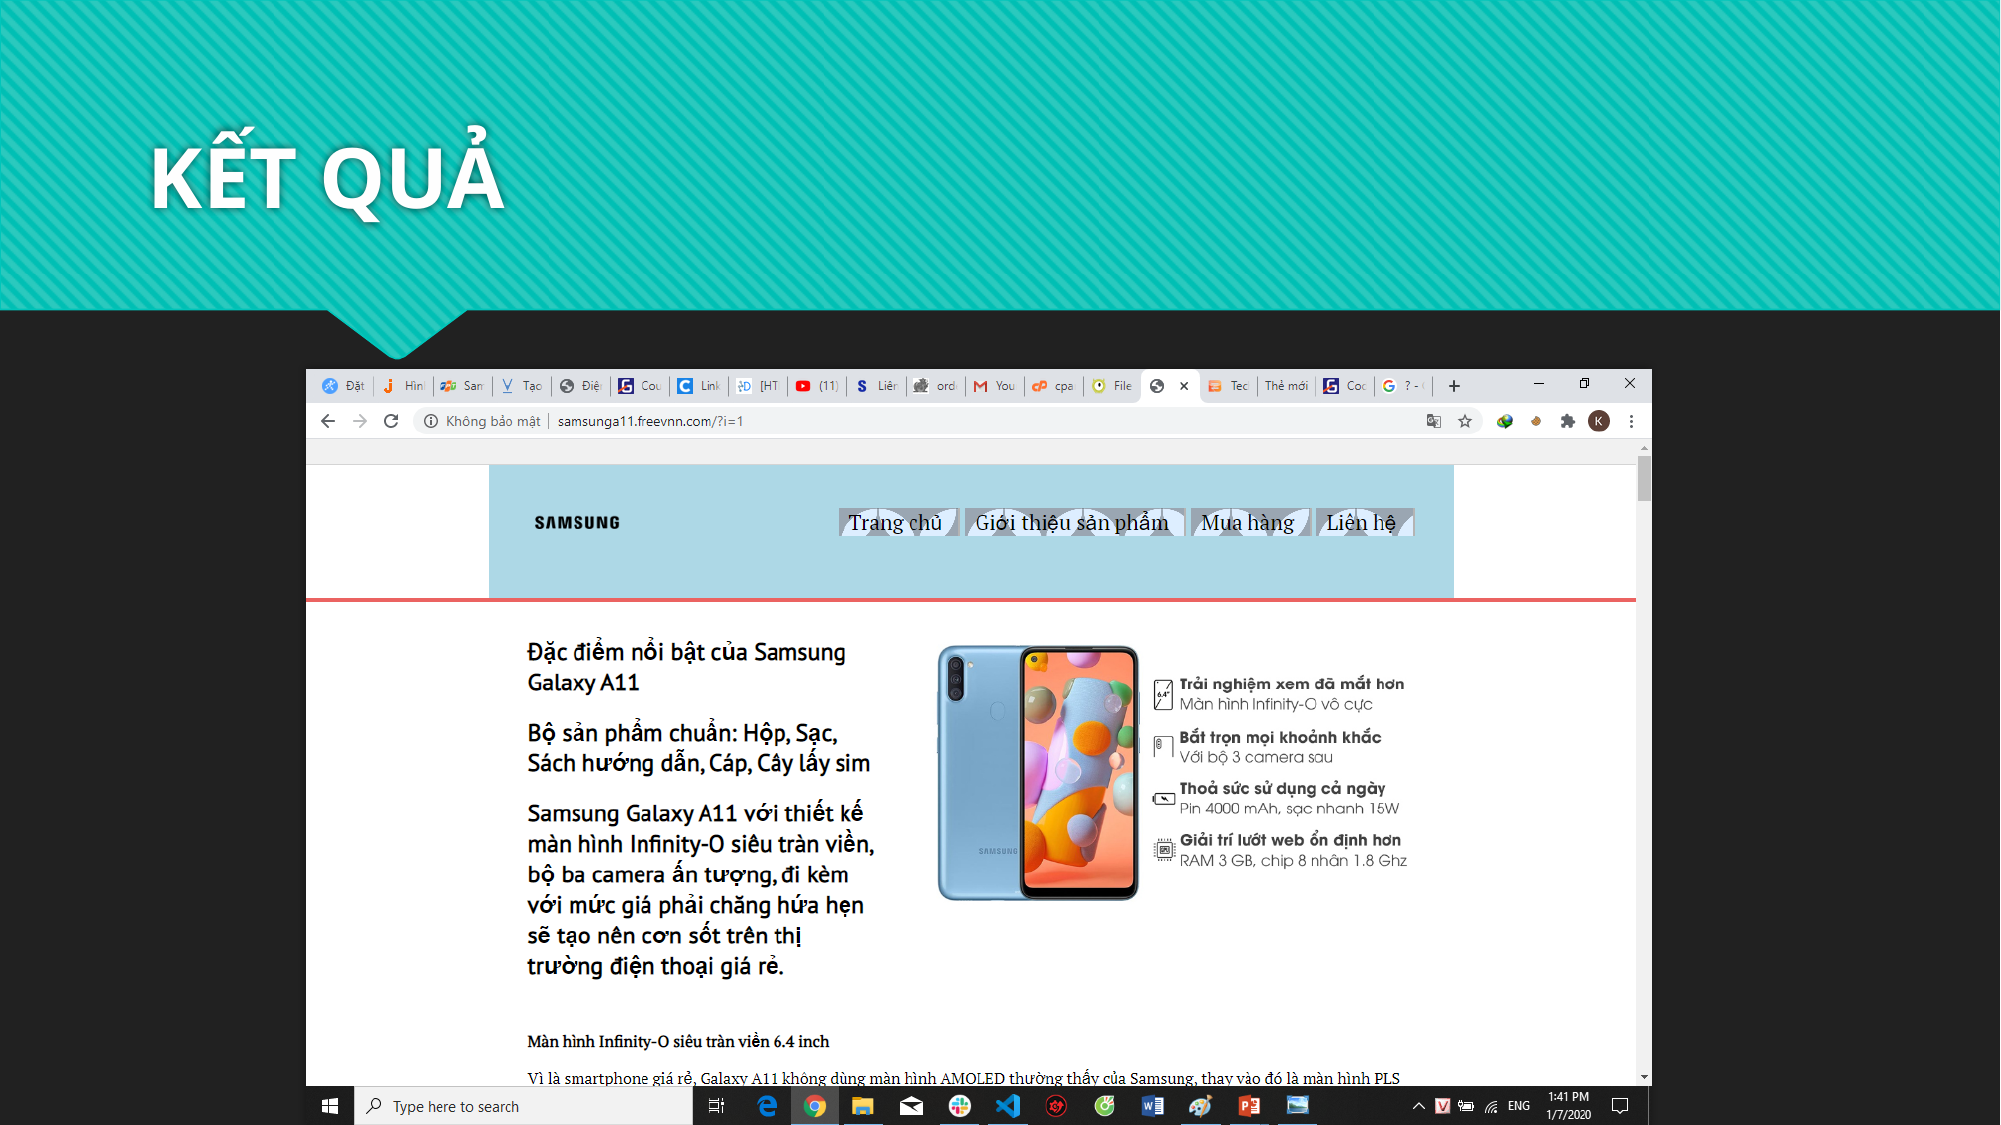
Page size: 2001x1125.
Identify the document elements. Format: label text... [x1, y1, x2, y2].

title KẾT QUẢ [132, 73, 1868, 233]
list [306, 368, 1652, 1125]
